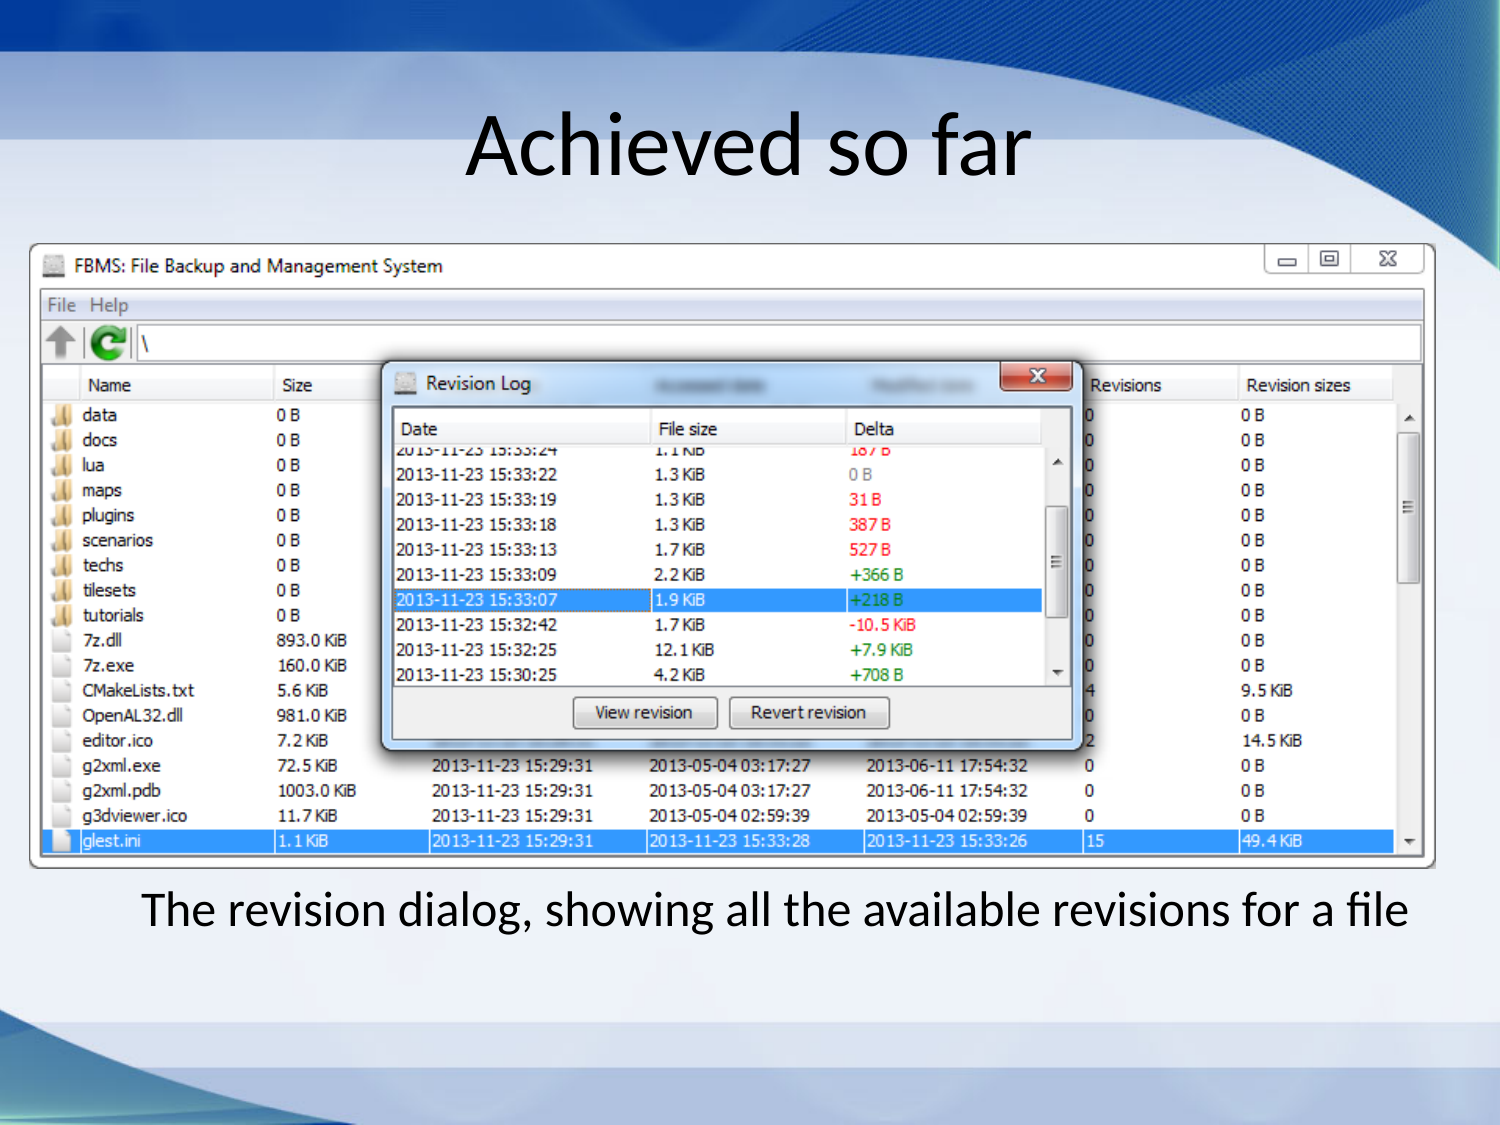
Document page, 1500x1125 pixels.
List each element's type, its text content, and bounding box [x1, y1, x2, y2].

text_box The revision dialog, showing all the available revisions for a file [74, 877, 1425, 1005]
text_box Achieved so far [74, 45, 1425, 233]
picture [0, 0, 1500, 1125]
